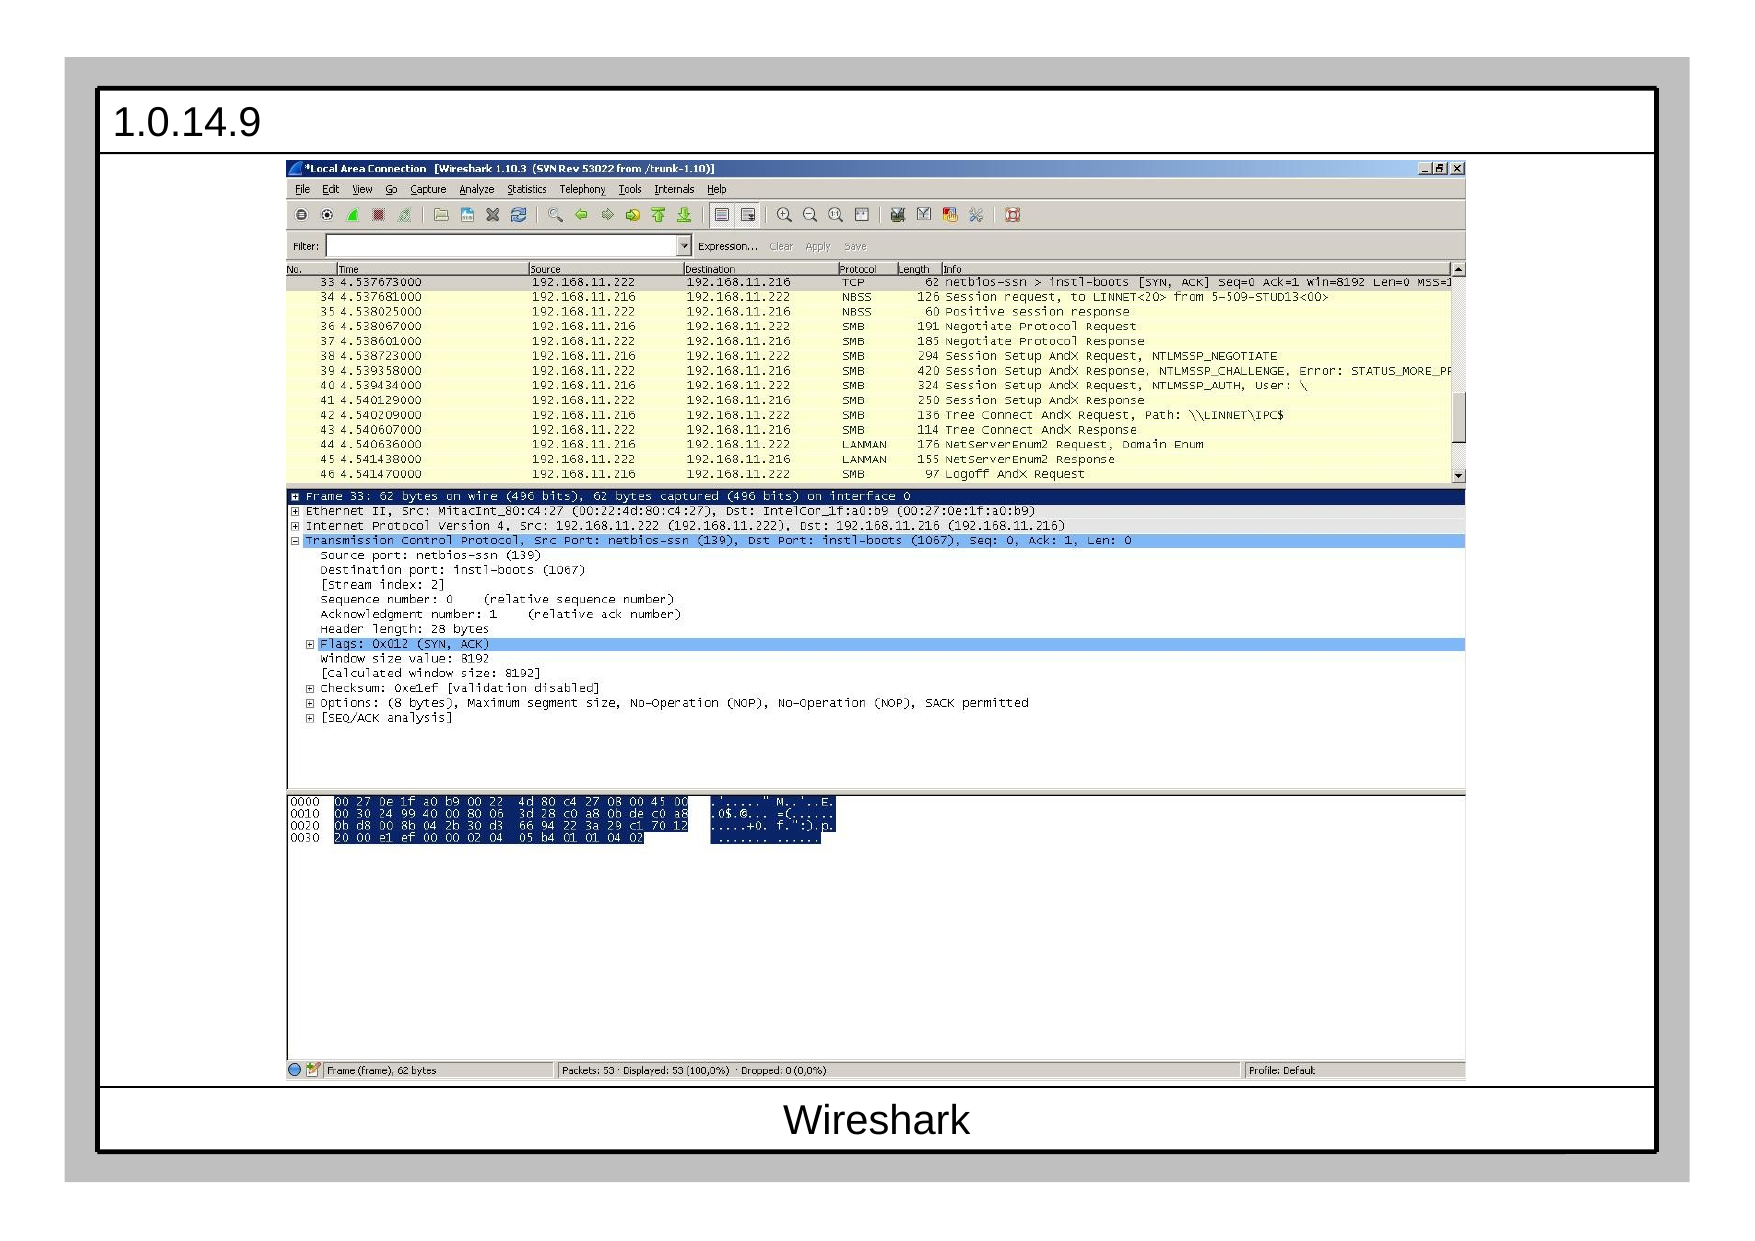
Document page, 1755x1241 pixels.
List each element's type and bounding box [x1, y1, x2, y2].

text_box [94, 85, 1660, 1155]
